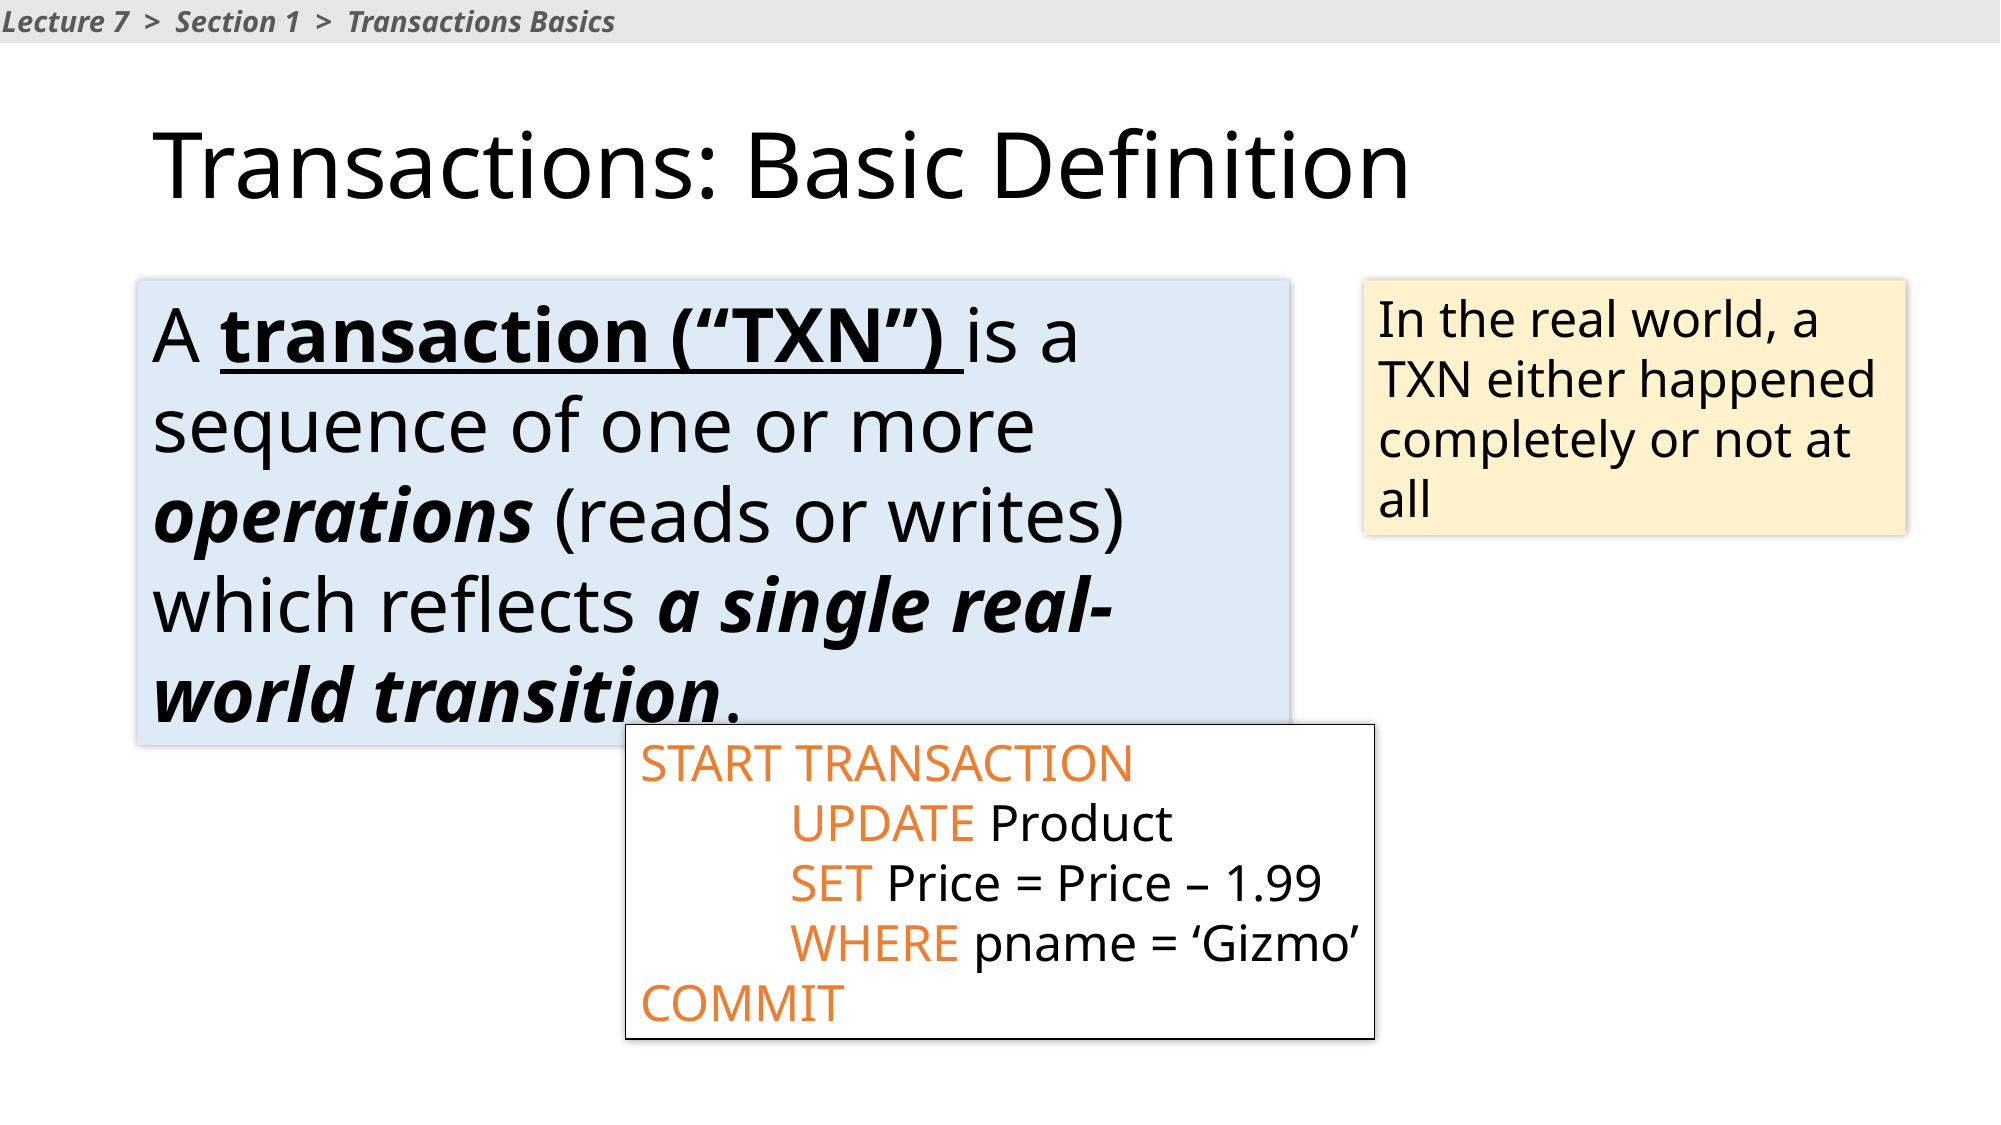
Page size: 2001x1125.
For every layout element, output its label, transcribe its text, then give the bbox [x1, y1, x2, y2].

text_box A transaction (“TXN”) is a sequence of one or more operations (reads or writes) which reflects a single real-world transition. [137, 280, 1290, 746]
text_box In the real world, a TXN either happened completely or not at all [1363, 280, 1906, 536]
text_box START TRANSACTION UPDATE Product SET Price = Price – 1.99 WHERE pname = ‘Gizmo’ COMMIT [625, 724, 1375, 1040]
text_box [0, 0, 2000, 47]
title Transactions: Basic Definition [137, 59, 1863, 278]
